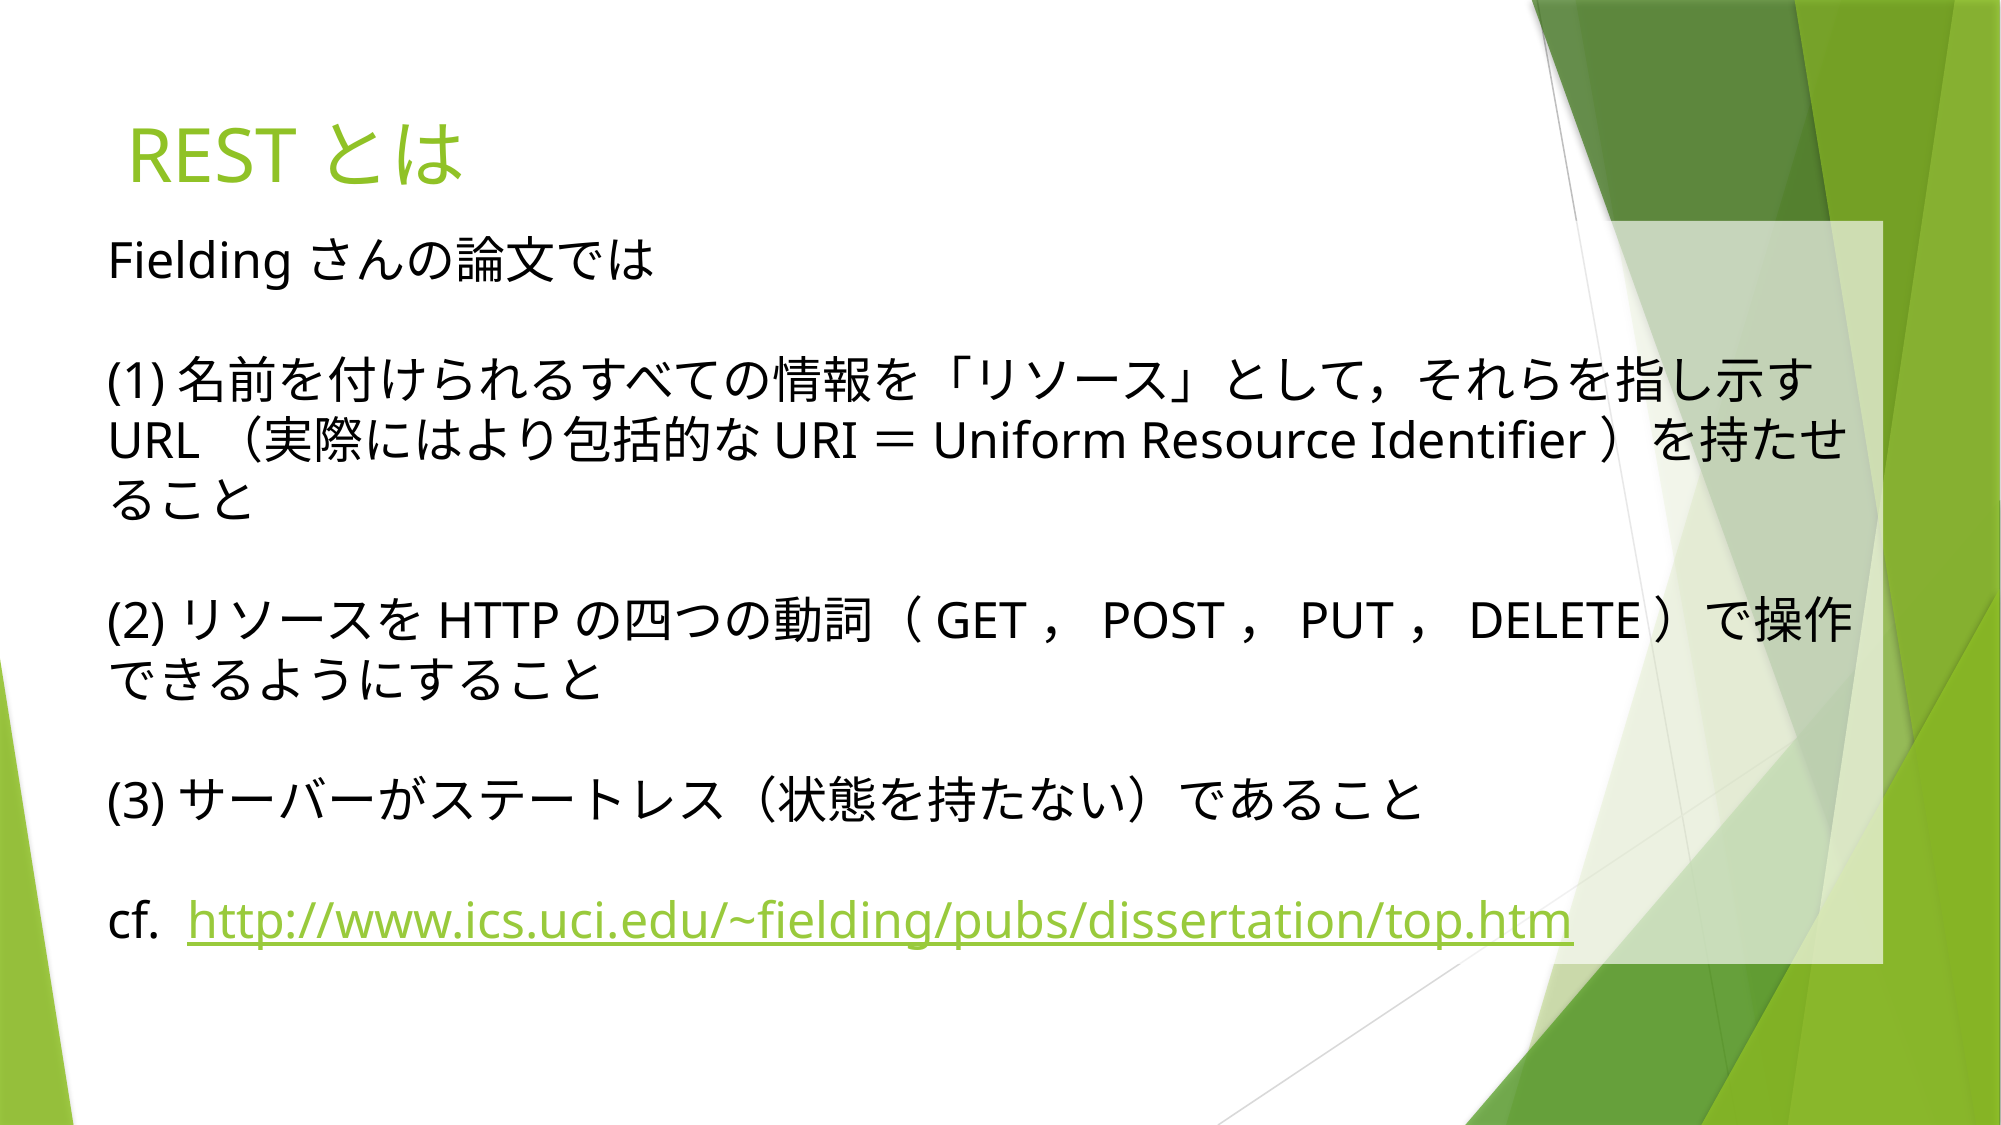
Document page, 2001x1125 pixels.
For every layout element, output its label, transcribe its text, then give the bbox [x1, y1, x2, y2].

text_box Fieldingさんの論文では (1)名前を付けられるすべての情報を「リソース」として，それらを指し示すURL（実際にはより包括的なURI＝Uniform Resource Identifier）を持たせること (2)リソースをHTTPの四つの動詞（GET，POST，PUT，DELETE）で操作できるようにすること (3)サーバーがステートレス（状態を持たない）であること cf. http://www.ics.uci.edu/~fielding/pubs/dissertation/top.htm [92, 220, 1884, 964]
title RESTとは [111, 99, 1522, 220]
